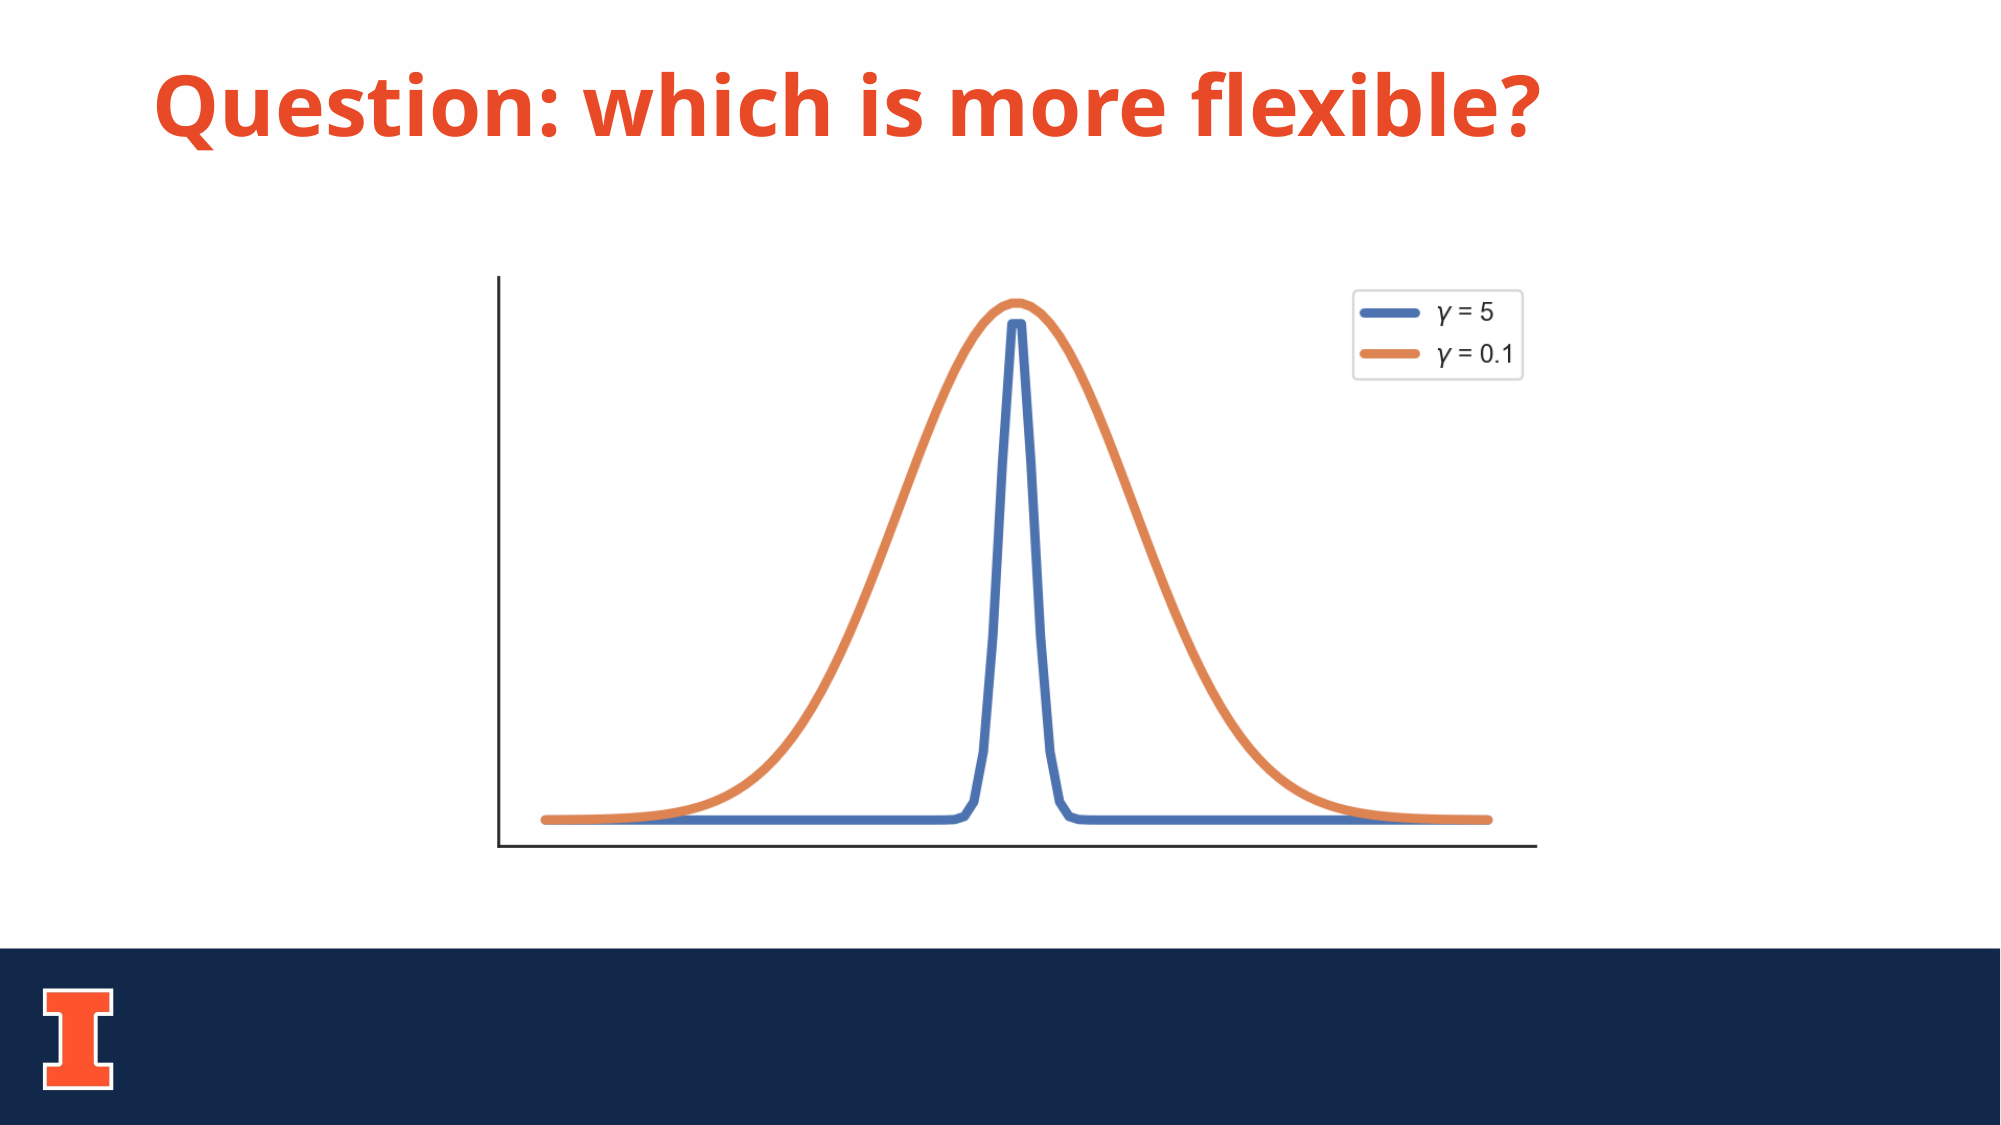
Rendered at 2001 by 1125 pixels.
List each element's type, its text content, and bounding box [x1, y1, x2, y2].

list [331, 187, 1669, 940]
picture [0, 0, 2001, 1125]
title Question: which is more flexible? [137, 56, 1863, 163]
